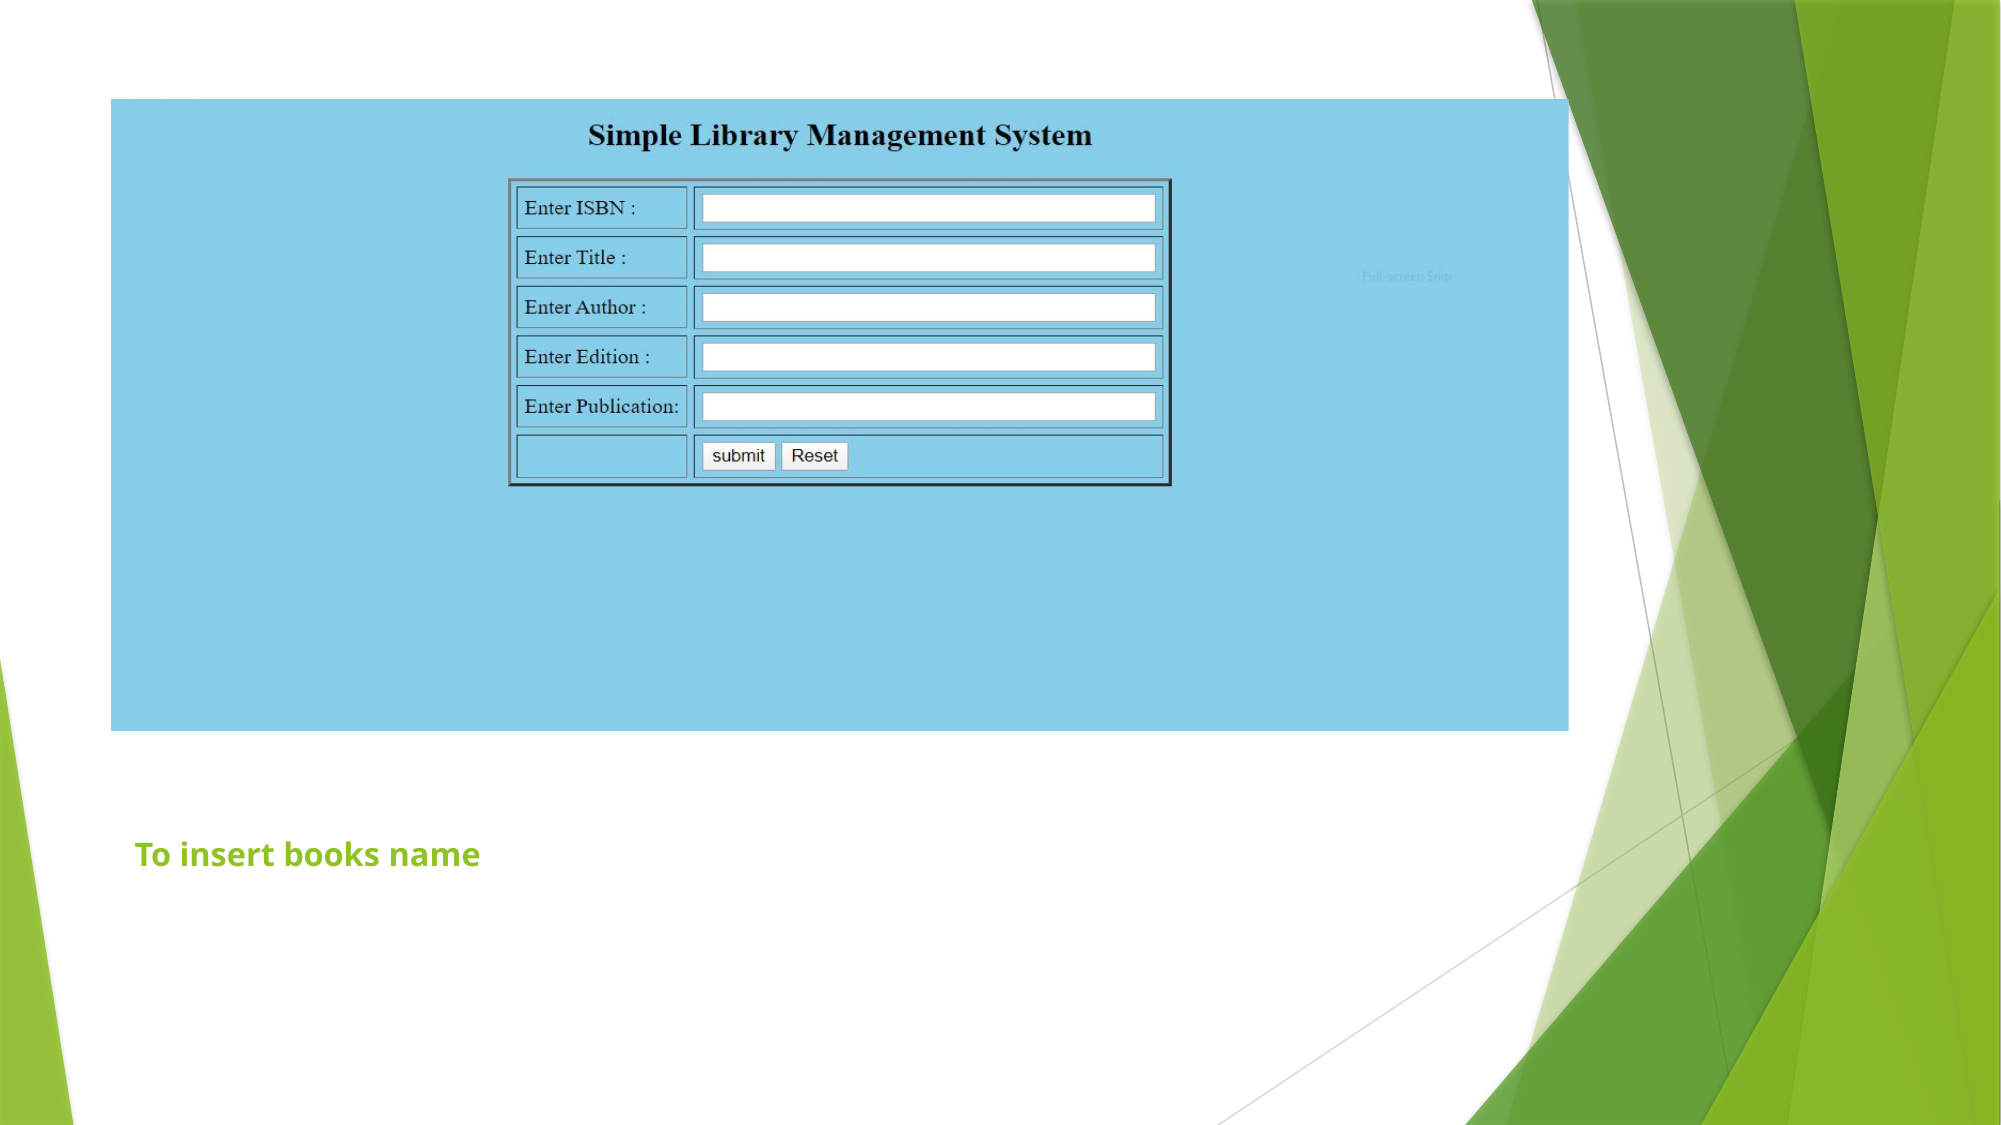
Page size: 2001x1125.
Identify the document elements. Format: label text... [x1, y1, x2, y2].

title To insert books name [111, 787, 1522, 881]
picture [110, 99, 1569, 732]
